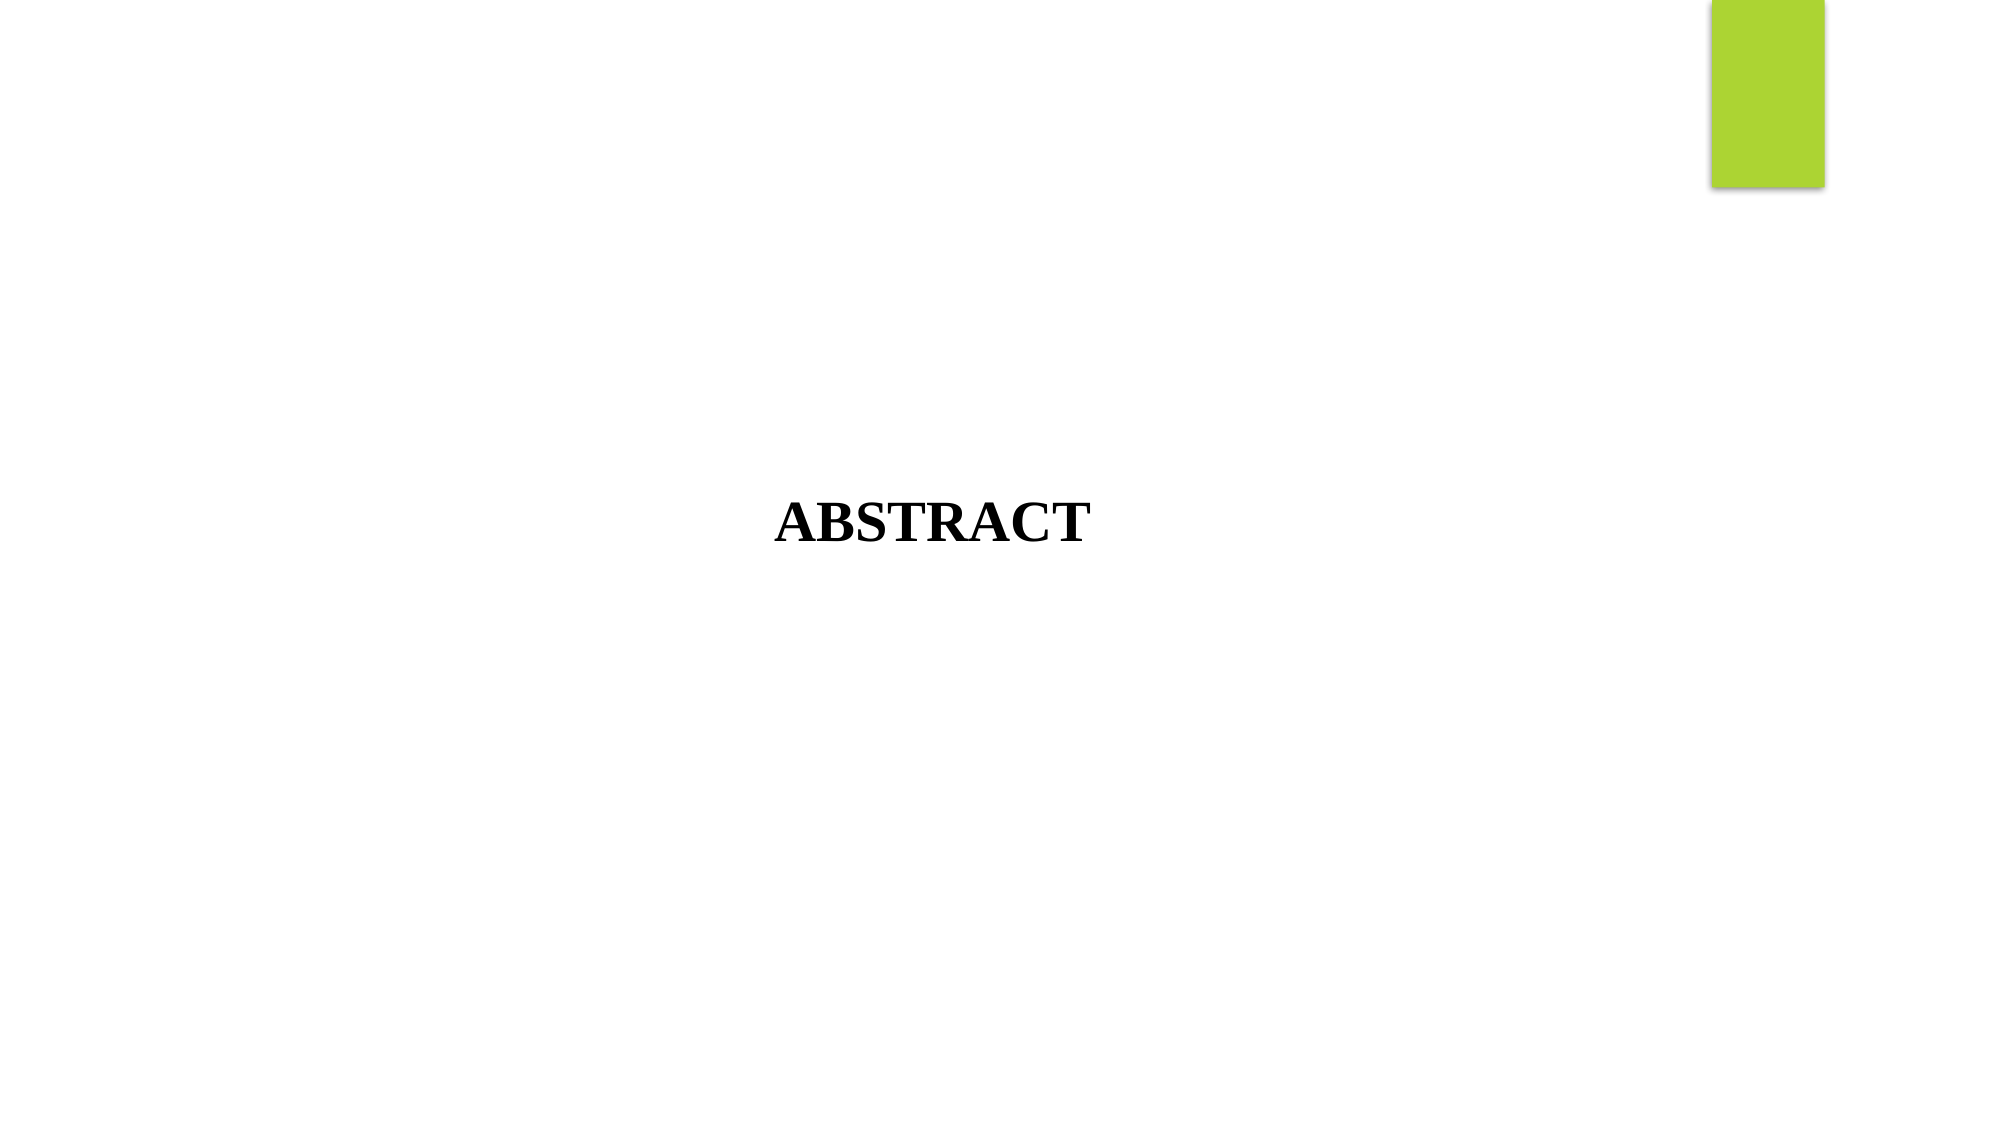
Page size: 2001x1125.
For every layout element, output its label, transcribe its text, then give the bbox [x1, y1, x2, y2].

text_box ABSTRACT [759, 335, 1377, 560]
